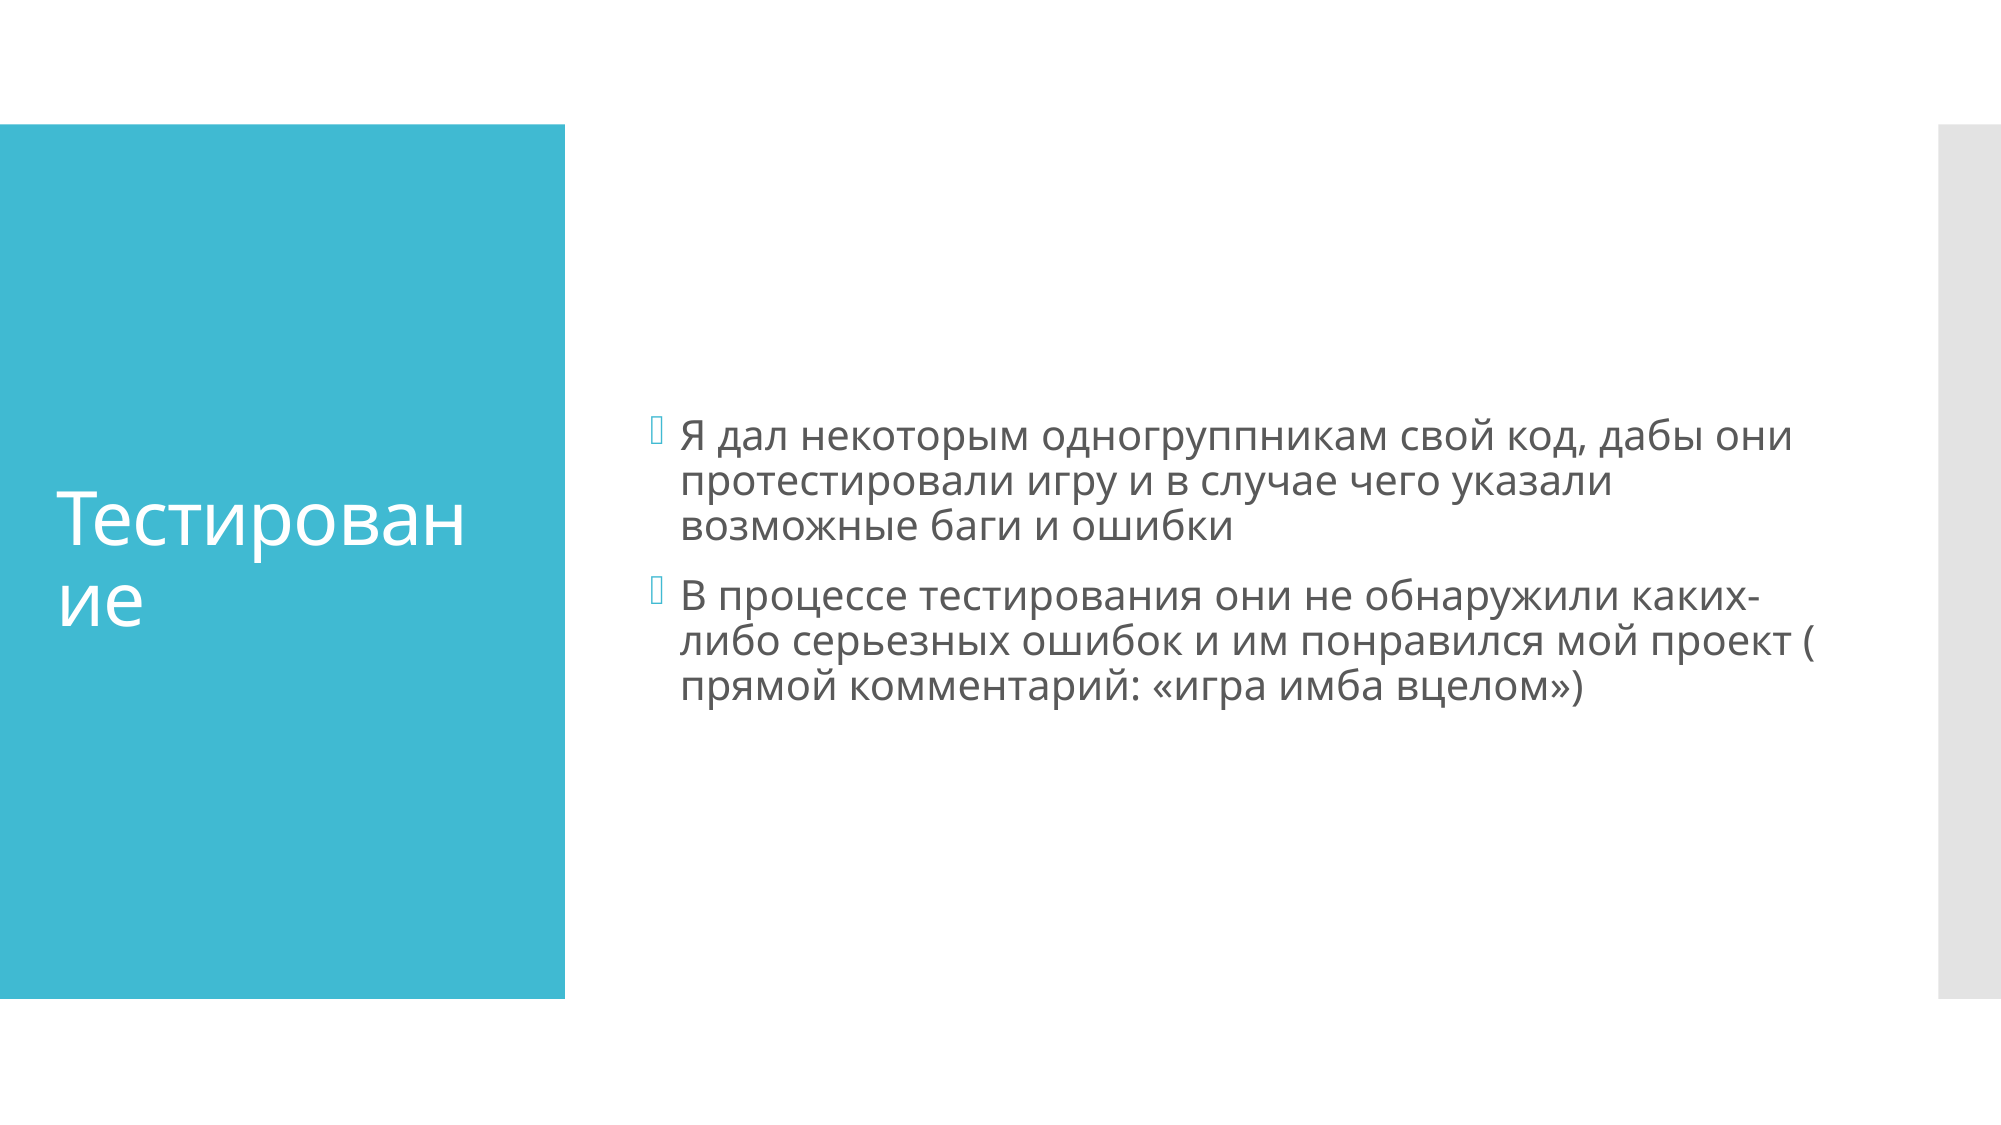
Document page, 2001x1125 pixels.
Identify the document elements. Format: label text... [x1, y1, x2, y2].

list Я дал некоторым одногруппникам свой код, дабы они протестировали игру и в случае чего указали возможные баги и ошибки В процессе тестирования они не обнаружили каких-либо серьезных ошибок и им понравился мой проект ( прямой комментарий: «игра имба вцелом») [634, 141, 1835, 982]
title Тестирование [41, 184, 525, 940]
